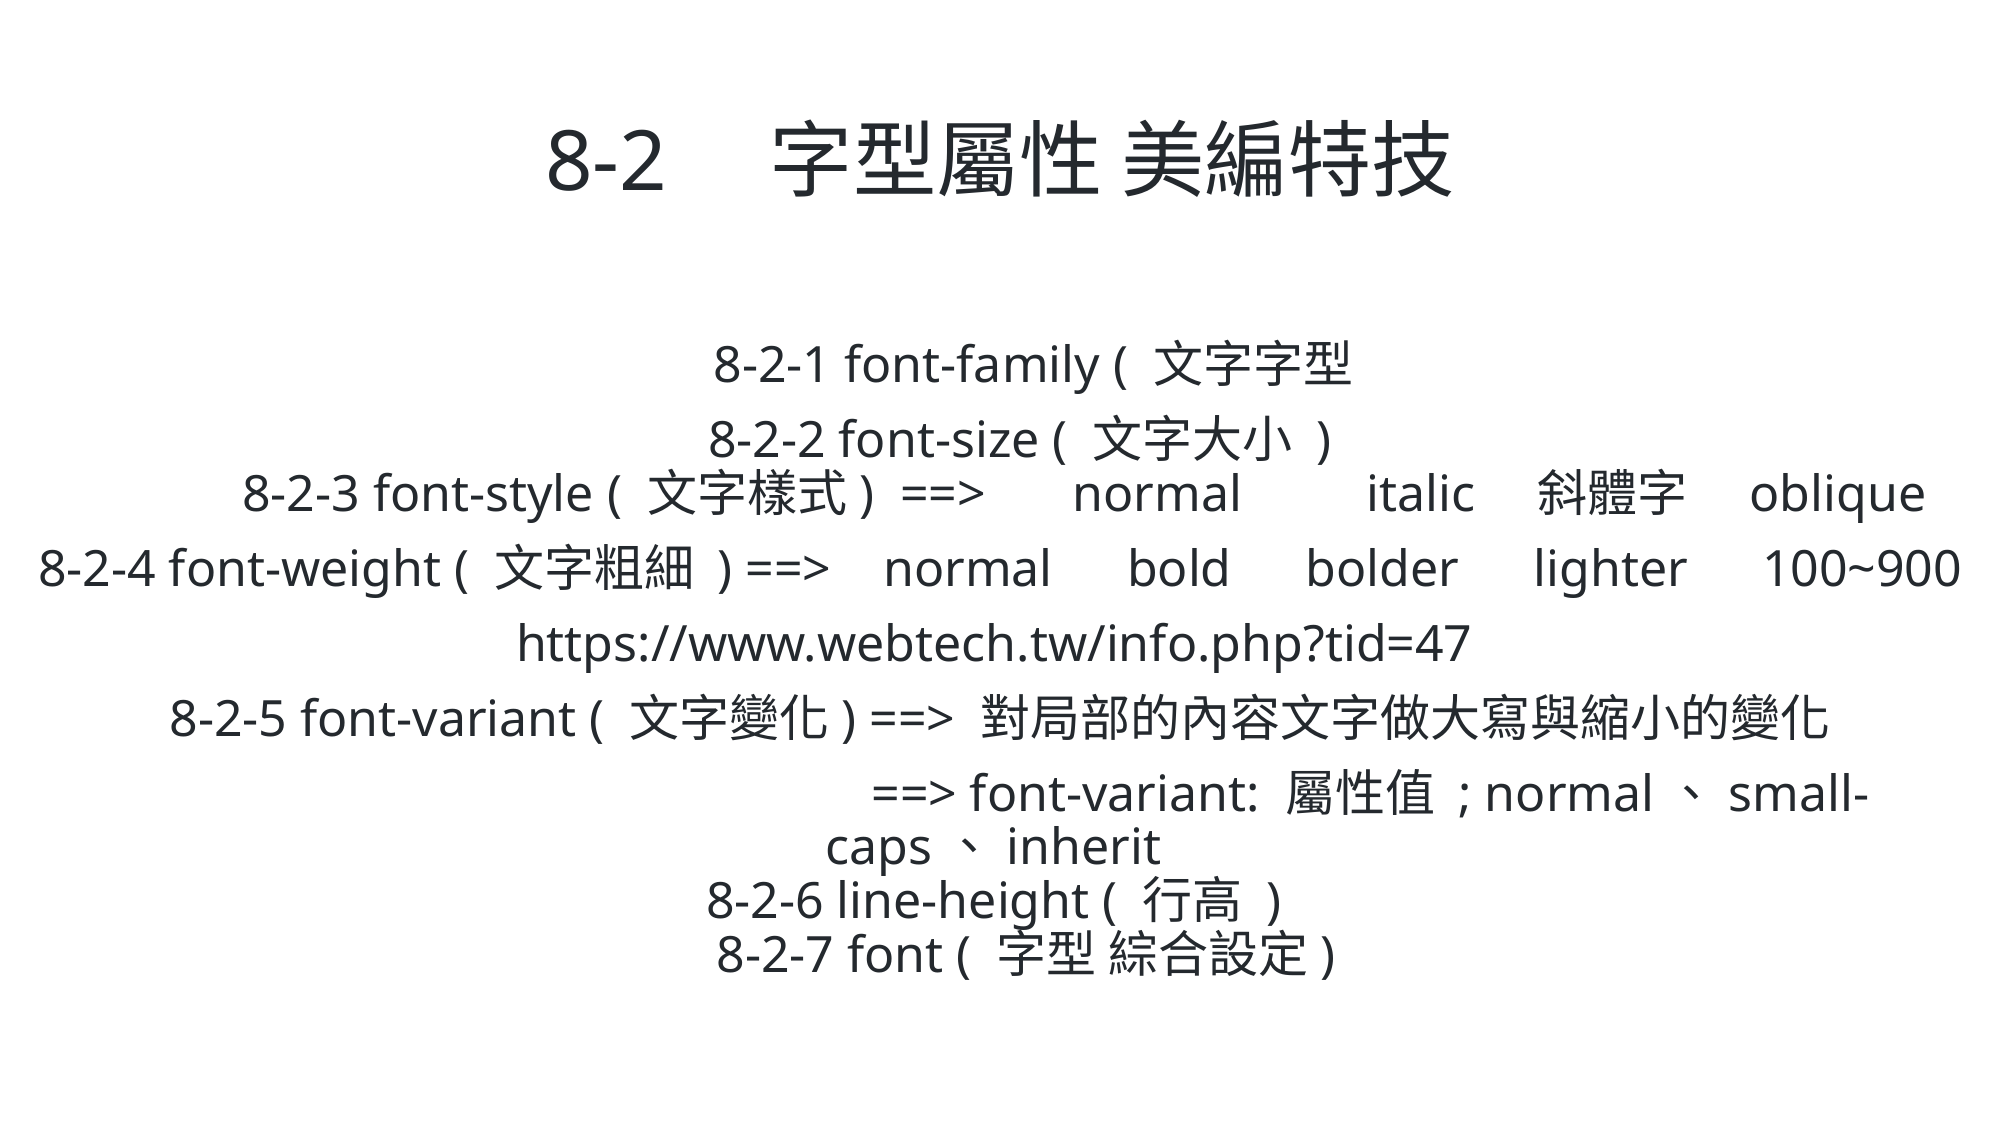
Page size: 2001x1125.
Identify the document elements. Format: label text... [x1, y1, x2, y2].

text_box 8-2 字型屬性 美編特技 8-2-1 font-family ( 文字字型 8-2-2 font-size ( 文字大小 ) 8-2-3 font-style ( 文字樣式) ==> normal italic 斜體字 oblique 8-2-4 font-weight ( 文字粗細 ) ==> normal bold bolder lighter 100~900 https://www.webtech.tw/info.php?tid=47 8-2-5 font-variant ( 文字變化) ==> 對局部的內容文字做大寫與縮小的變化 ==> font-variant: 屬性值 ; normal、small-caps、inherit 8-2-6 line-height ( 行高 ) 8-2-7 font ( 字型 綜合設定) [0, 0, 2000, 1125]
